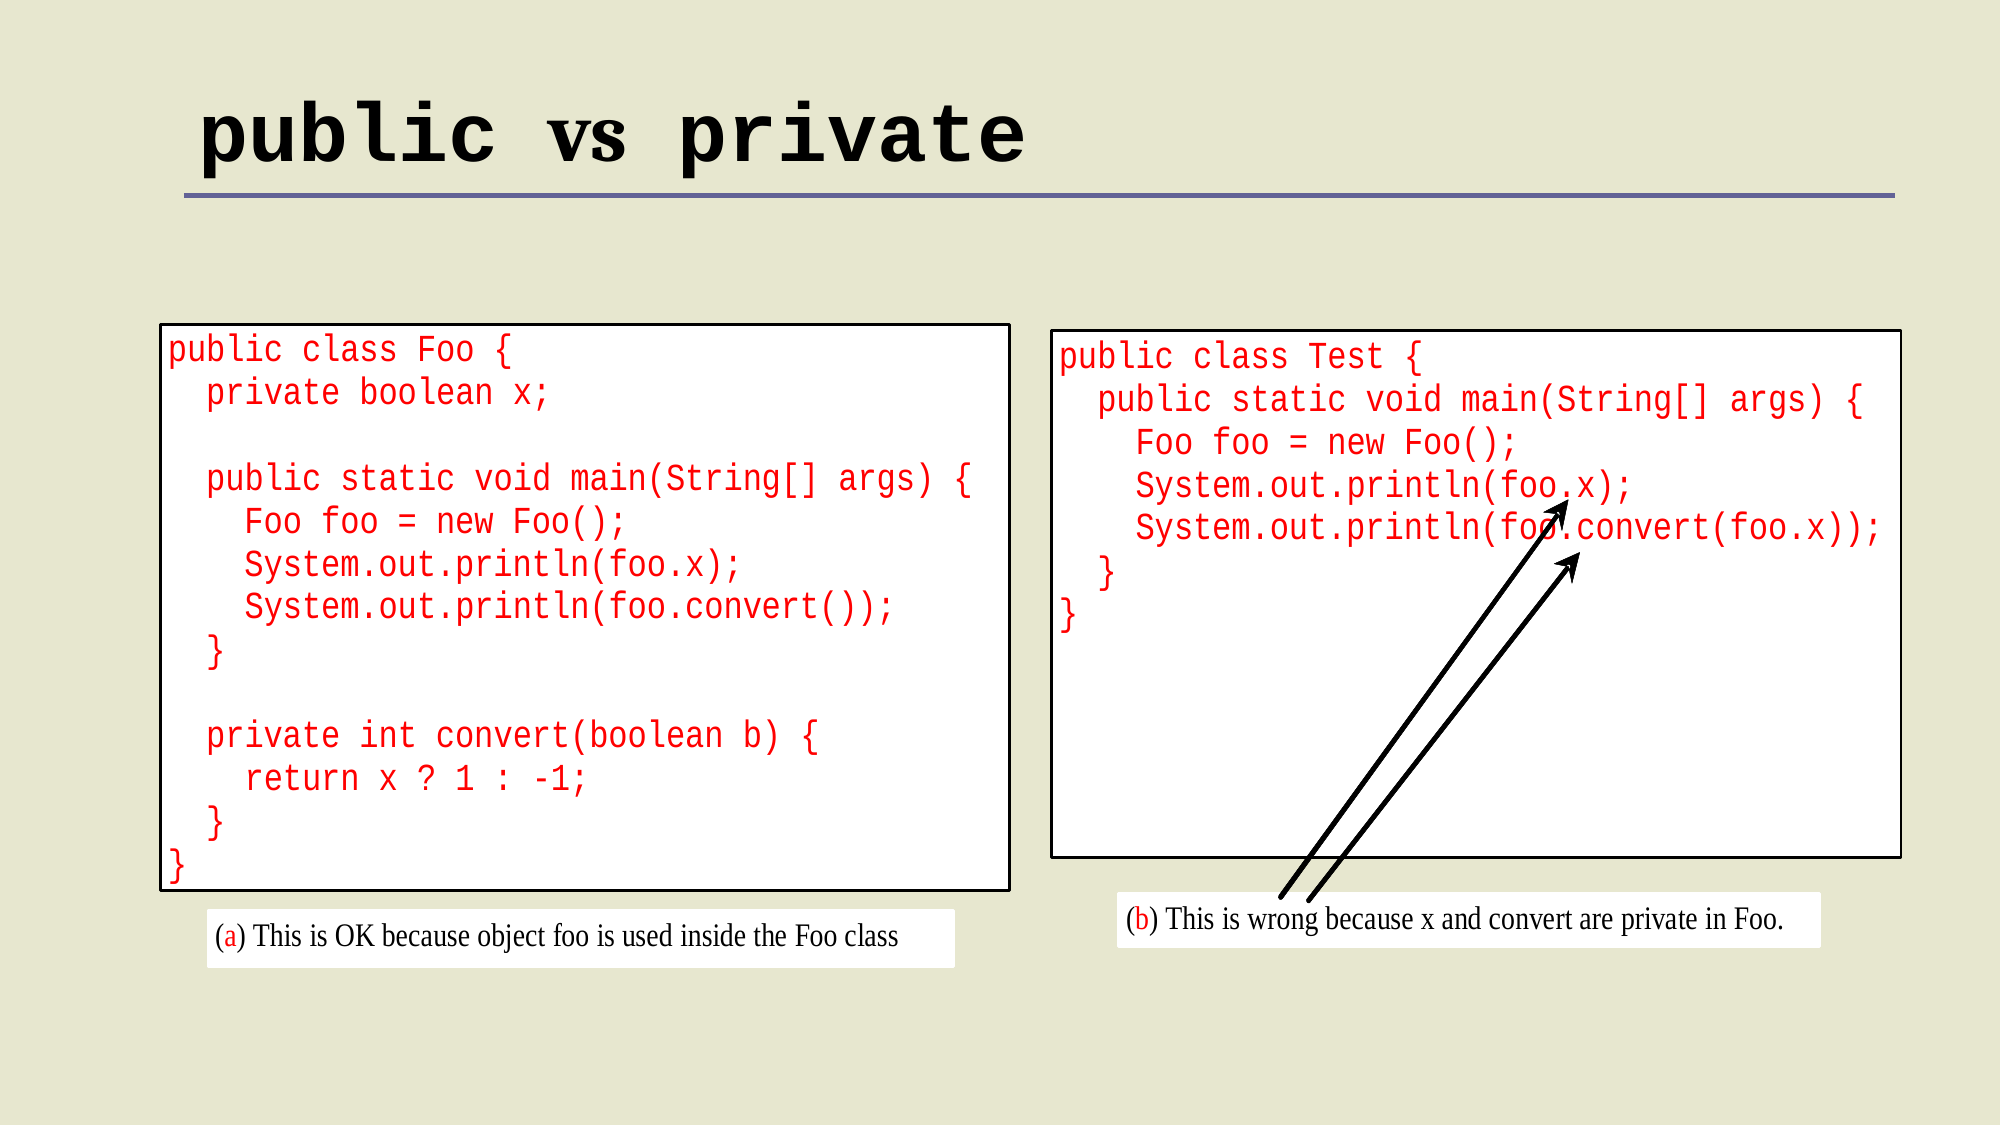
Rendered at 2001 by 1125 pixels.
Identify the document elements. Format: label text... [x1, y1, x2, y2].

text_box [140, 287, 1926, 979]
title public vs private [183, 80, 1525, 186]
